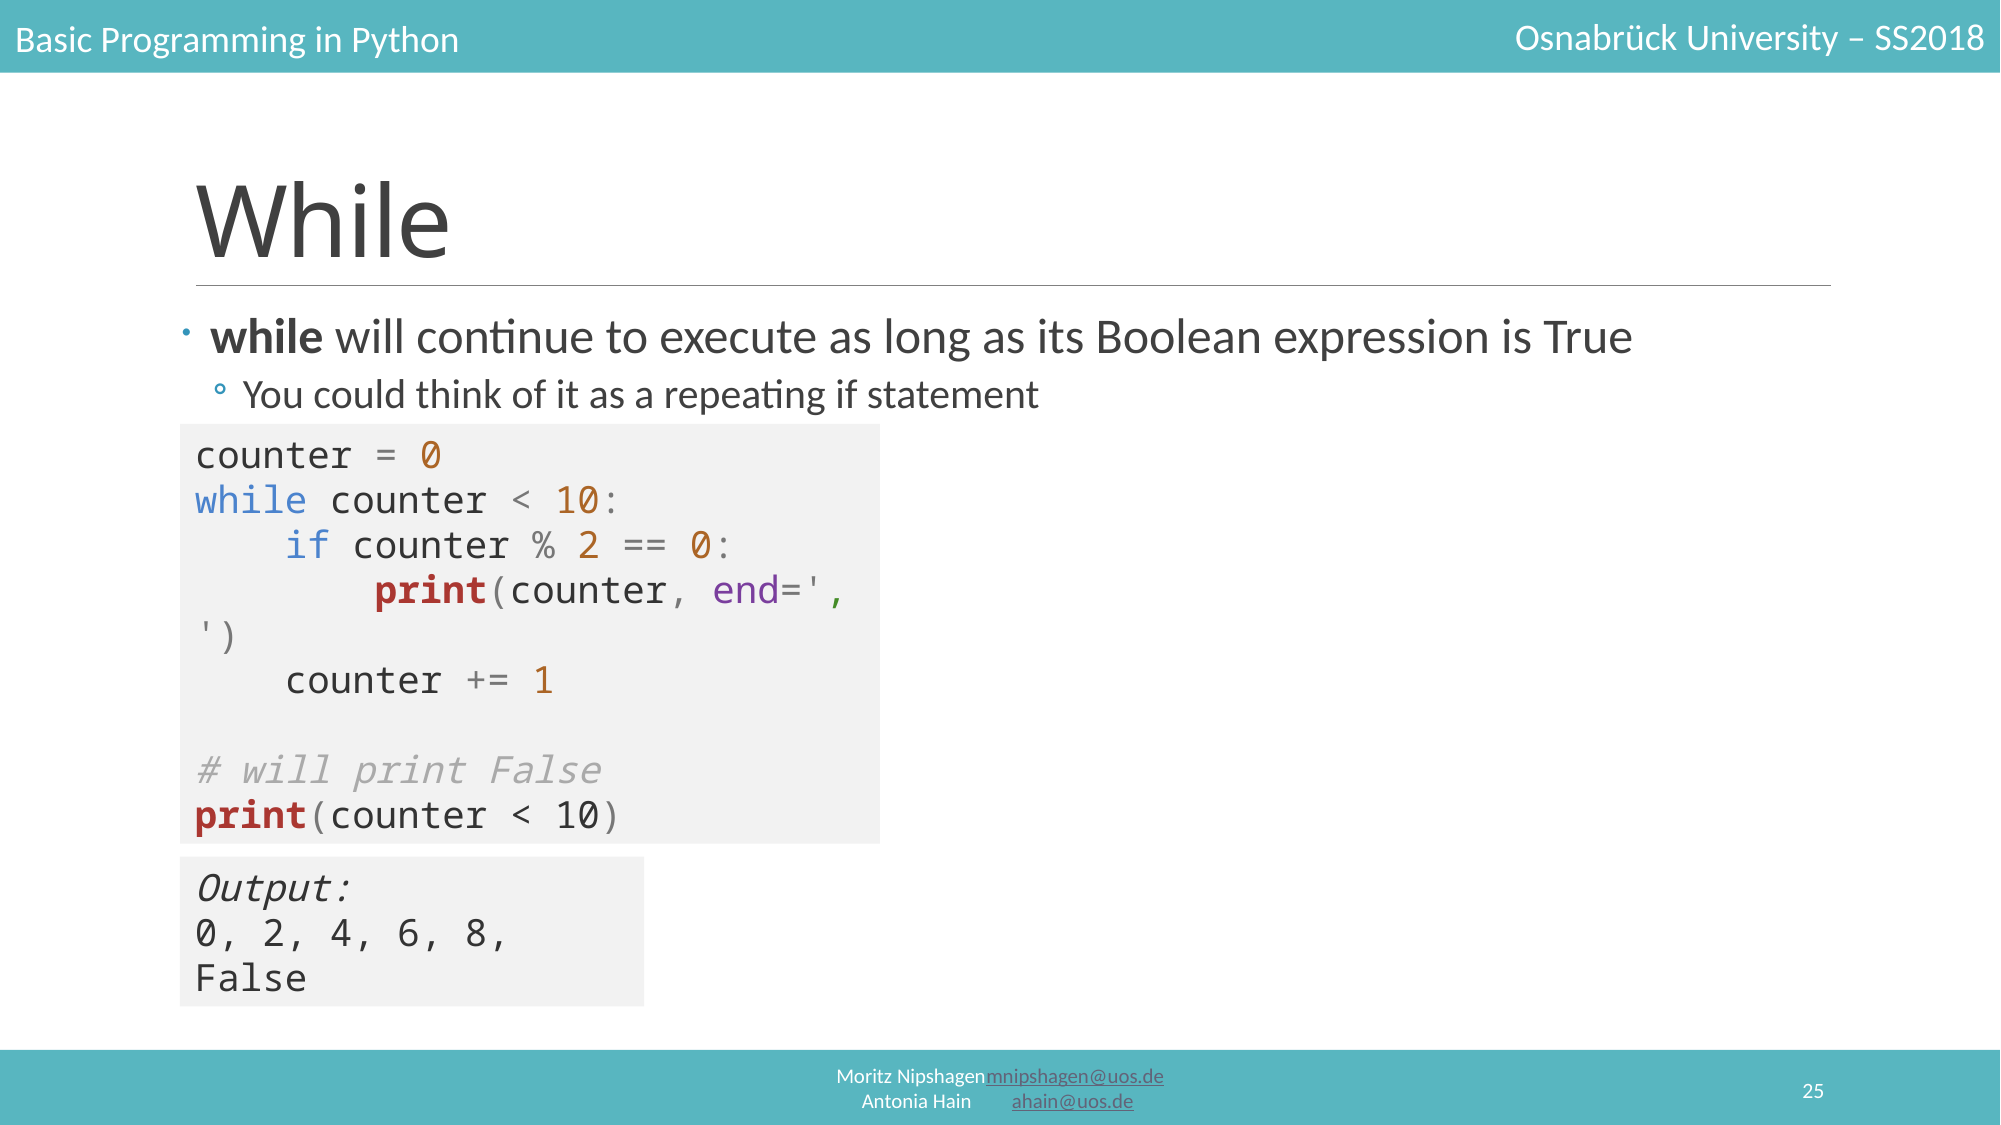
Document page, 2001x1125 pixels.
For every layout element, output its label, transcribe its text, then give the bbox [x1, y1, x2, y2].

list while will continue to execute as long as its Boolean expression is True You could think of it as a repeating if statement [180, 302, 1830, 963]
title While [180, 162, 1830, 285]
text_box counter = 0 while counter < 10: if counter % 2 == 0: print(counter, end=', ') counter += 1 # will print False print(counter < 10) [180, 423, 880, 844]
text_box Output: 0, 2, 4, 6, 8, False [179, 856, 645, 1007]
slide_number 25 [1624, 1059, 1840, 1120]
